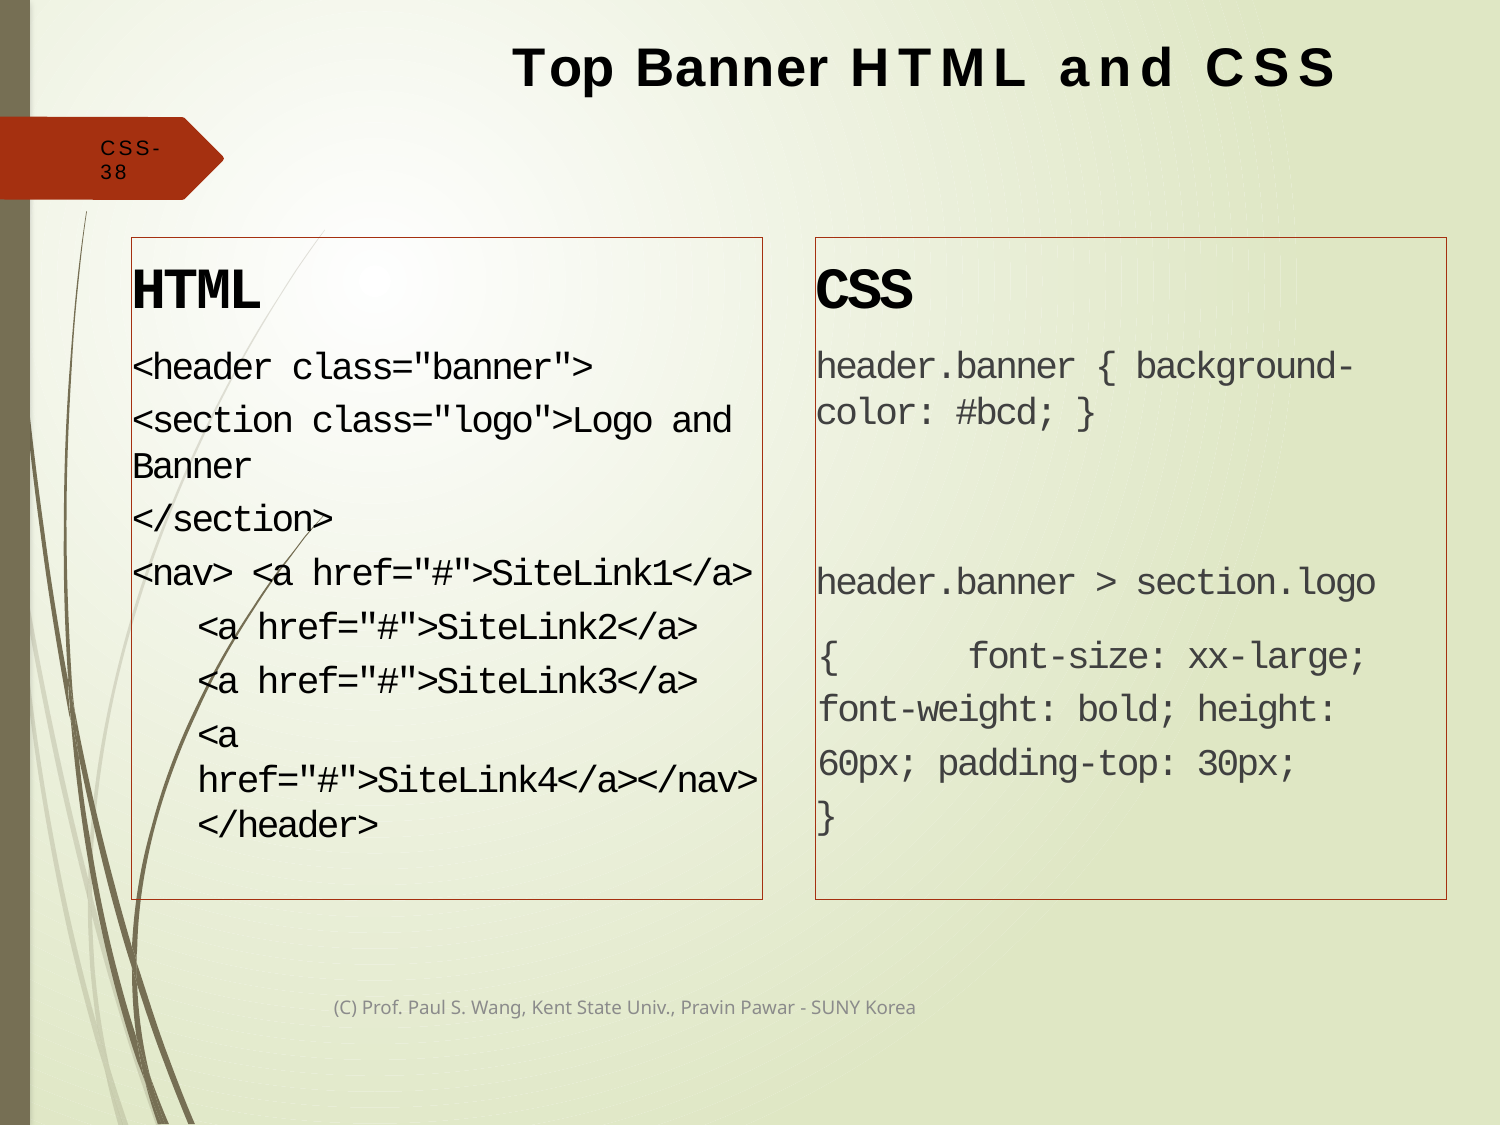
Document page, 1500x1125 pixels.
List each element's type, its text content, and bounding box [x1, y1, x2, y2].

text_box CSS header.banner { background-color: #bcd; } header.banner > section.logo { font-size: xx-large; font-weight: bold; height: 60px; padding-top: 30px; } [815, 237, 1447, 900]
footer (C) Prof. Paul S. Wang, Kent State Univ., Pravin Pawar - SUNY Korea [318, 977, 1257, 1038]
slide_number CSS-38 [83, 129, 180, 190]
list HTML <header class="banner"> <section class="logo">Logo and Banner </section> <nav> <a href="#">SiteLink1</a> <a href="#">SiteLink2</a> <a href="#">SiteLink3</a> <a href="#">SiteLink4</a></nav></header> [131, 237, 763, 900]
title Top Banner HTML and CSS [275, 0, 1356, 130]
